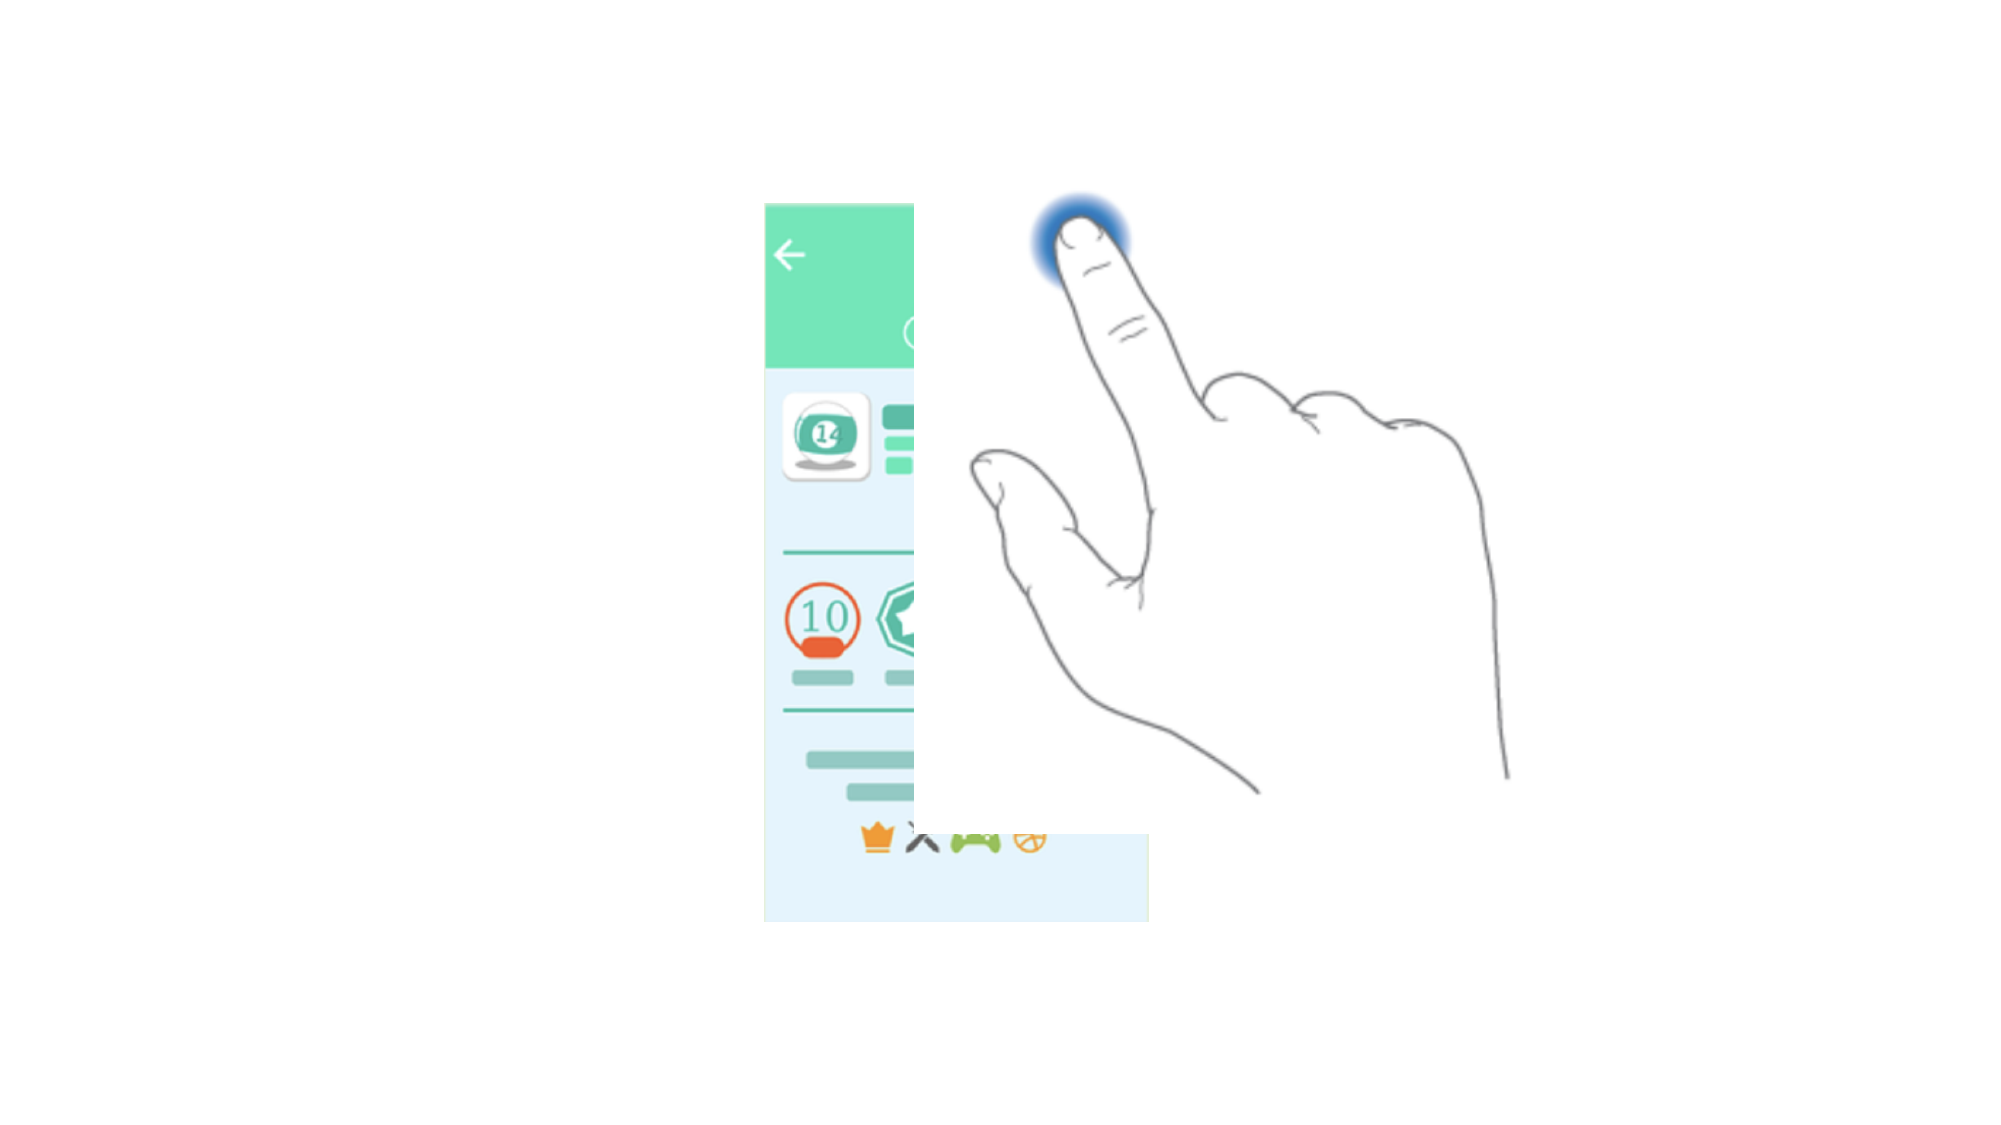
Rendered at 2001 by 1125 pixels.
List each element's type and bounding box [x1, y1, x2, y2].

picture [764, 131, 1658, 922]
